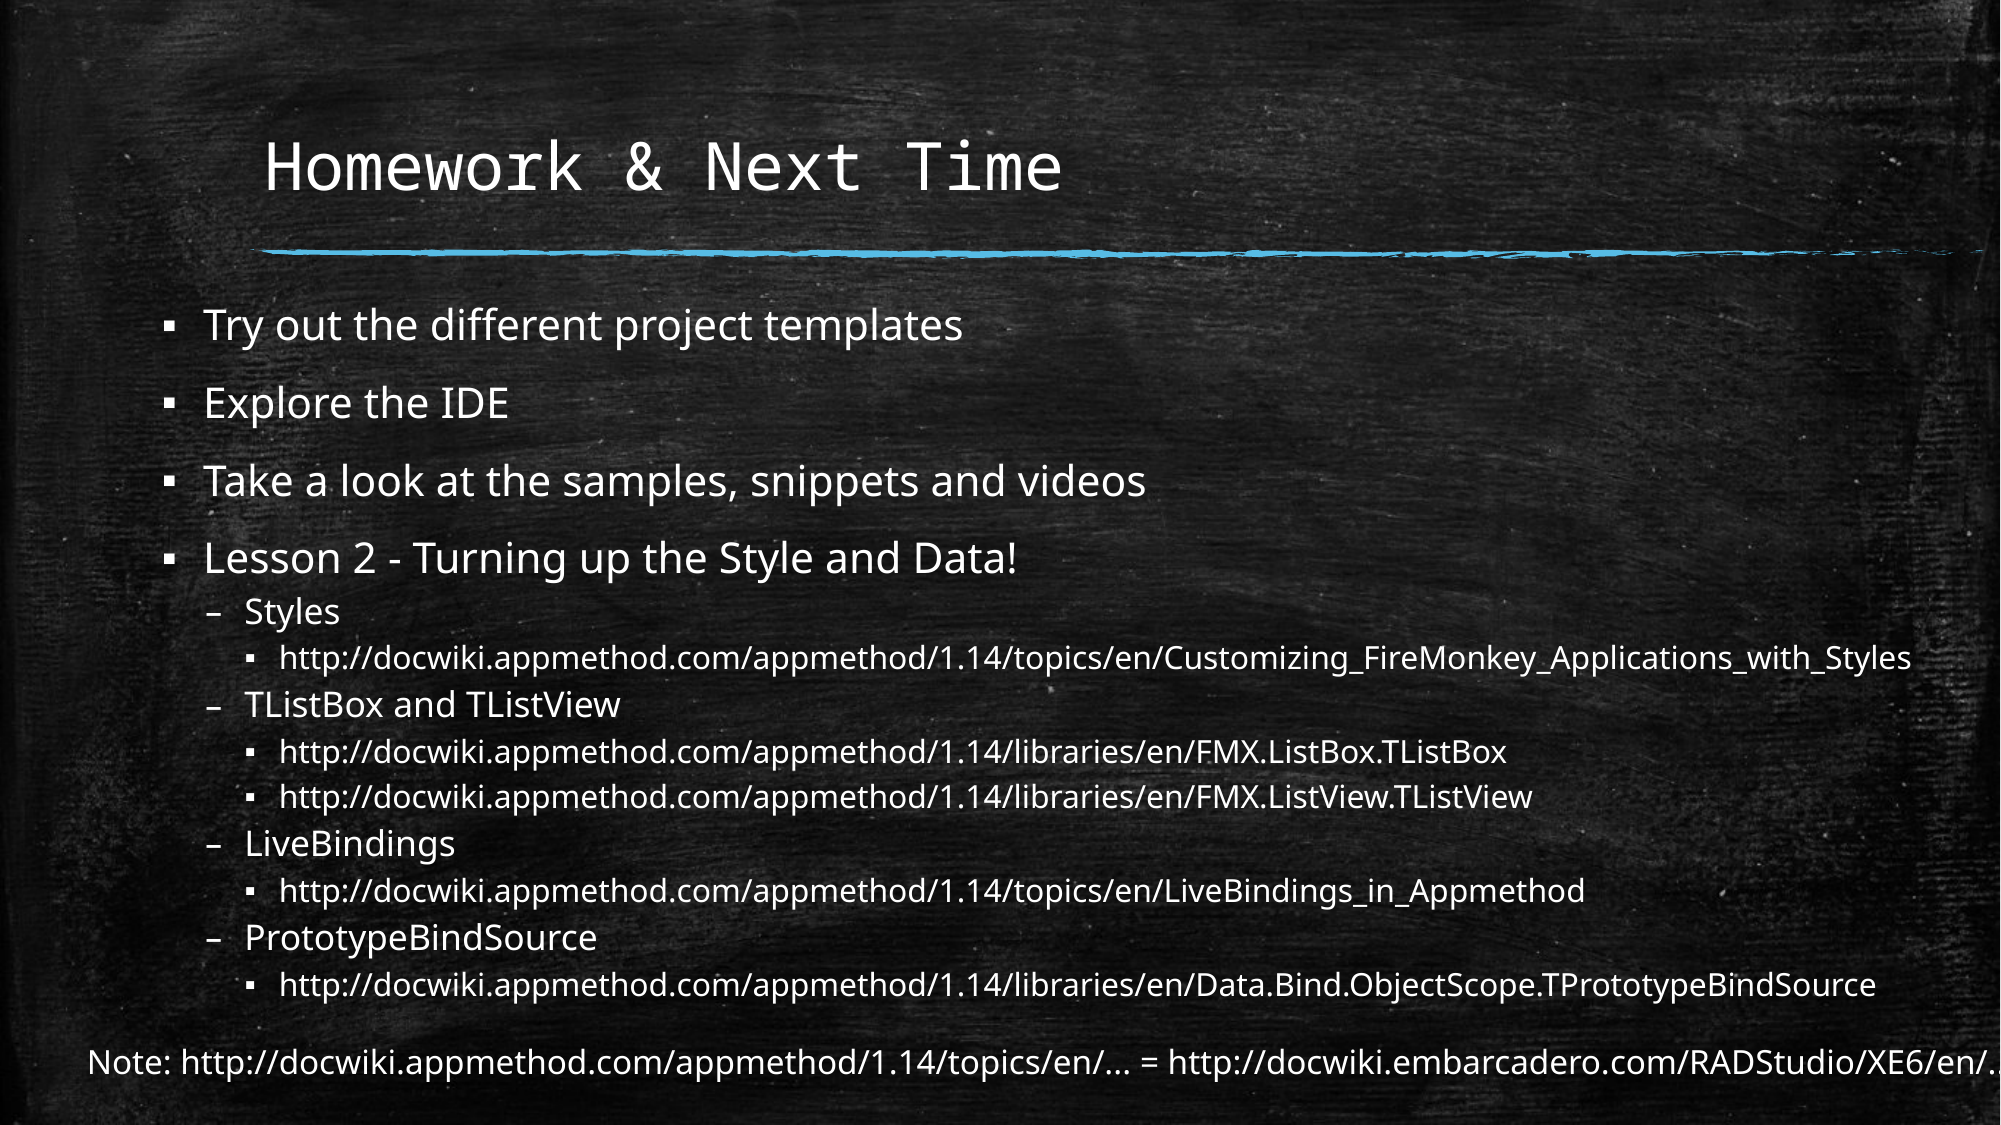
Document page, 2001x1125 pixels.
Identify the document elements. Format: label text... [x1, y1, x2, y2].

text_box Note: http://docwiki.appmethod.com/appmethod/1.14/topics/en/... = http://docwiki.embarcadero.com/RADStudio/XE6/en/... [0, 1033, 2000, 1089]
list Try out the different project templates Explore the IDE Take a look at the samples, snippets and videos Lesson 2 - Turning up the Style and Data! Styles http://docwiki.appmethod.com/appmethod/1.14/topics/en/Customizing_FireMonkey_Applications_with_Styles TListBox and TListView http://docwiki.appmethod.com/appmethod/1.14/libraries/en/FMX.ListBox.TListBox http://docwiki.appmethod.com/appmethod/1.14/libraries/en/FMX.ListView.TListView LiveBindings http://docwiki.appmethod.com/appmethod/1.14/topics/en/LiveBindings_in_Appmethod PrototypeBindSource http://docwiki.appmethod.com/appmethod/1.14/libraries/en/Data.Bind.ObjectScope.TPrototypeBindSource [146, 296, 1932, 1033]
title Homework & Next Time [249, 45, 1751, 213]
